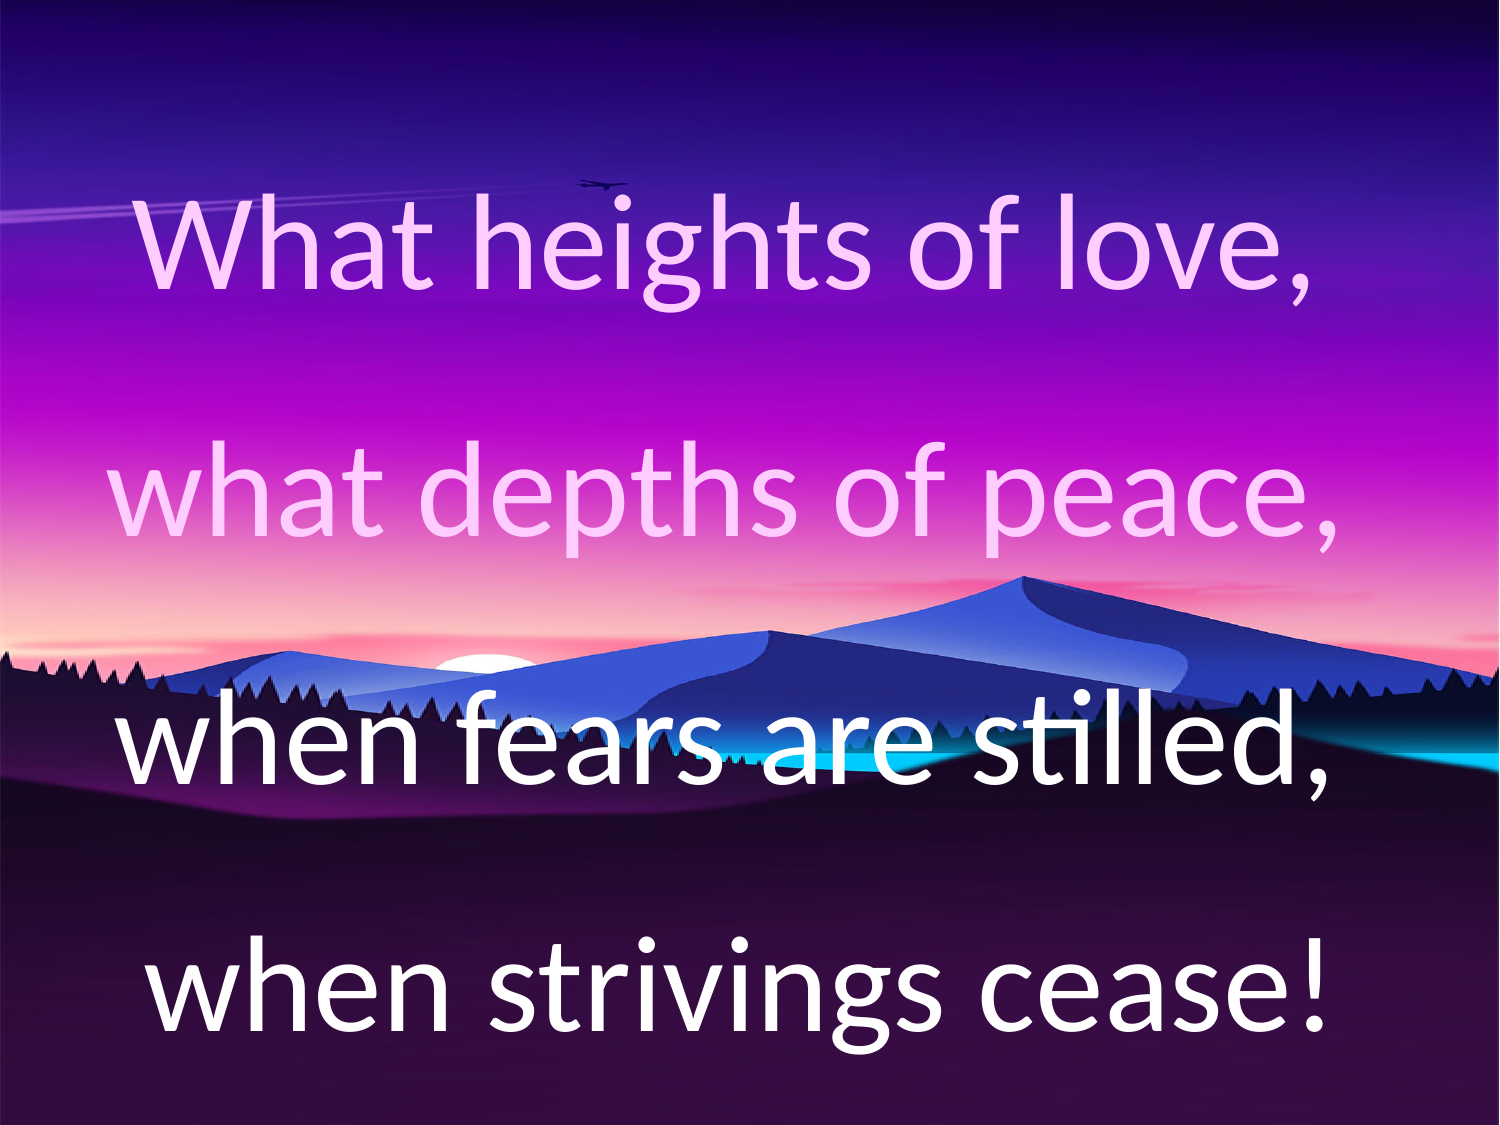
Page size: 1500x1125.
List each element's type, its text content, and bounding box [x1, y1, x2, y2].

picture [0, 0, 1500, 1125]
text_box What heights of love, what depths of peace, when fears are stilled, when strivings cease! [38, 62, 1444, 1067]
